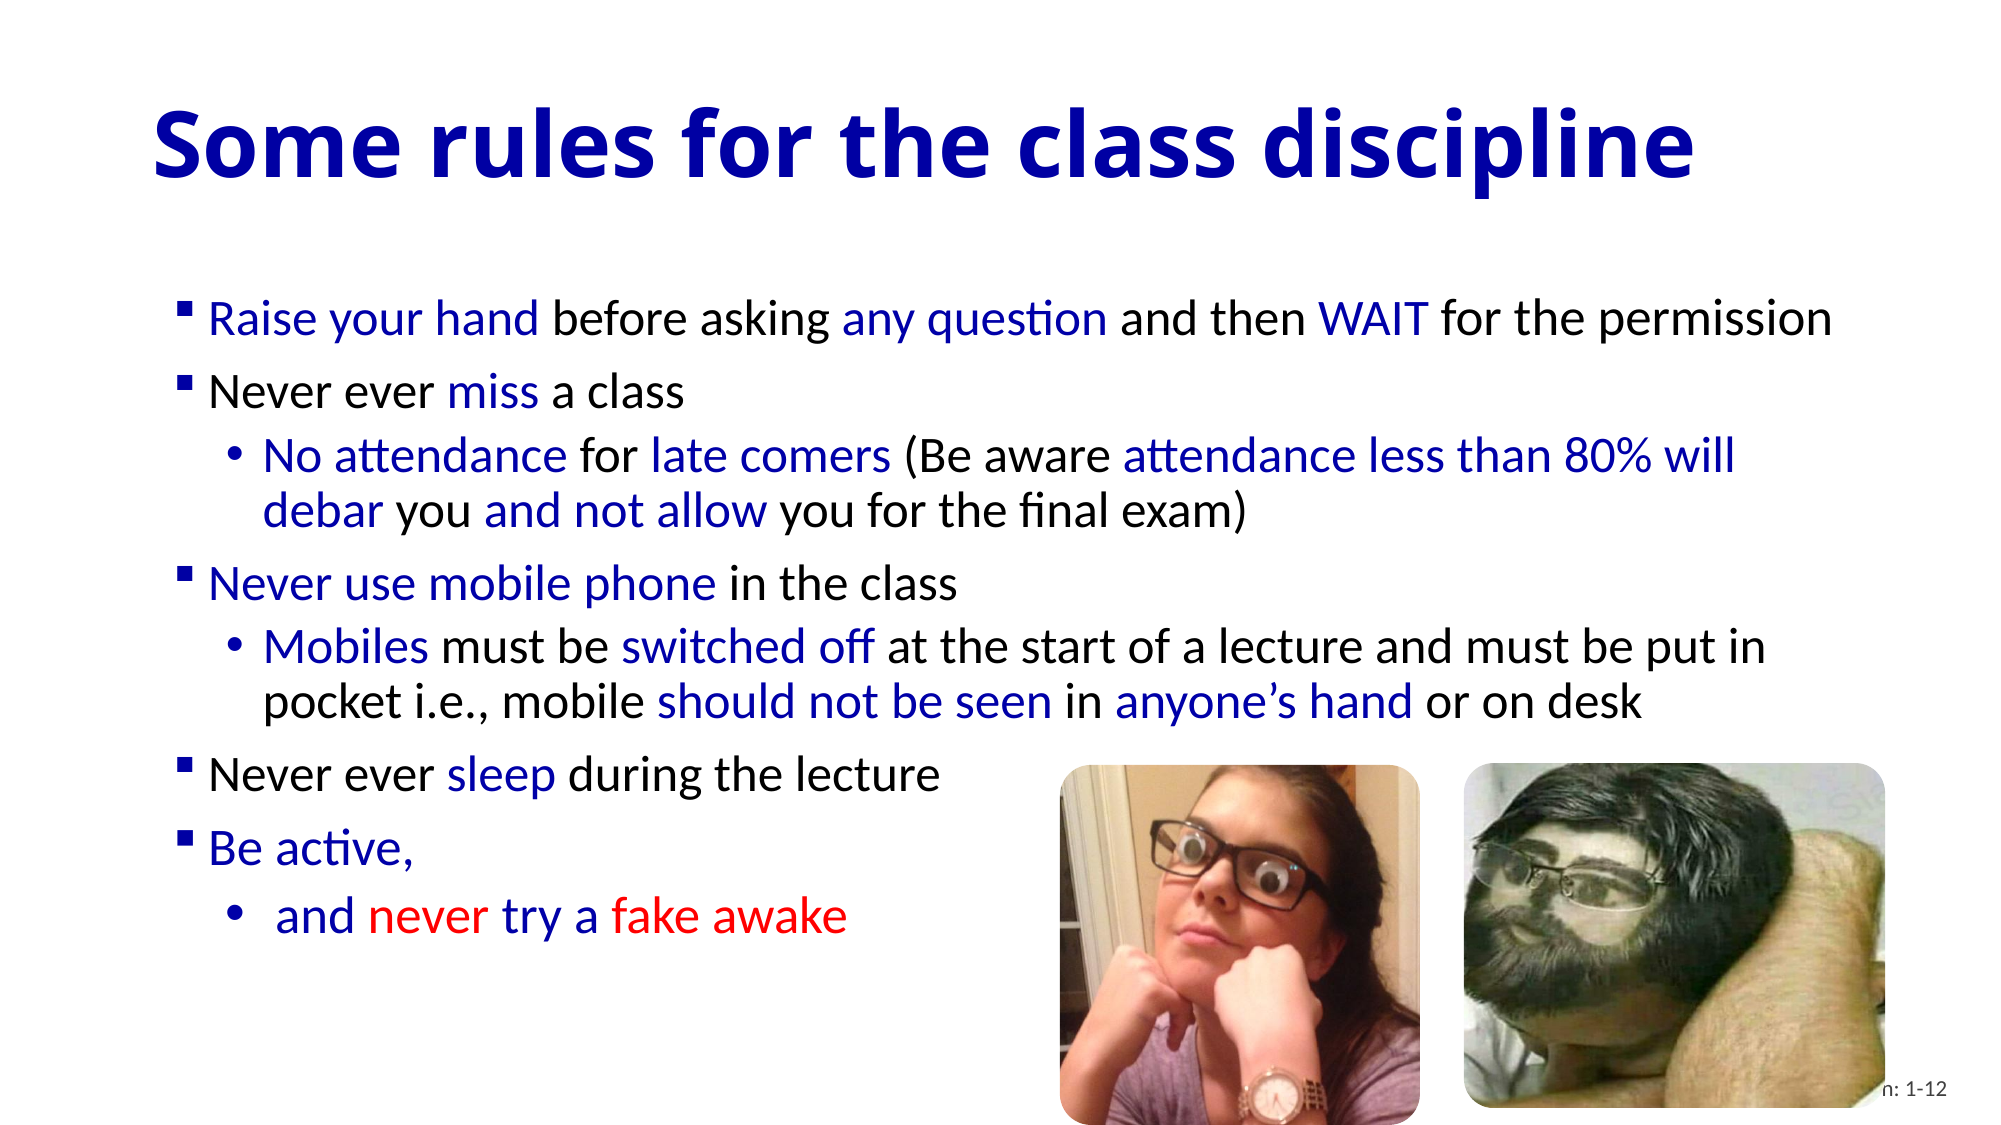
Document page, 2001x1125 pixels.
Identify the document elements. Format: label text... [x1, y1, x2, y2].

picture [1059, 764, 1420, 1125]
picture [1463, 763, 1886, 1109]
slide_number Introduction: 1-12 [1512, 1056, 1963, 1117]
list Raise your hand before asking any question and then WAIT for the permission Never ever miss a class No attendance for late comers (Be aware attendance less than 80% will debar you and not allow you for the final exam) Never use mobile phone in the class Mobiles must be switched off at the start of a lecture and must be put in pocket i.e., mobile should not be seen in anyone’s hand or on desk Never ever sleep during the lecture Be active, and never try a fake awake [137, 282, 1863, 997]
title Some rules for the class discipline [137, 74, 1863, 221]
